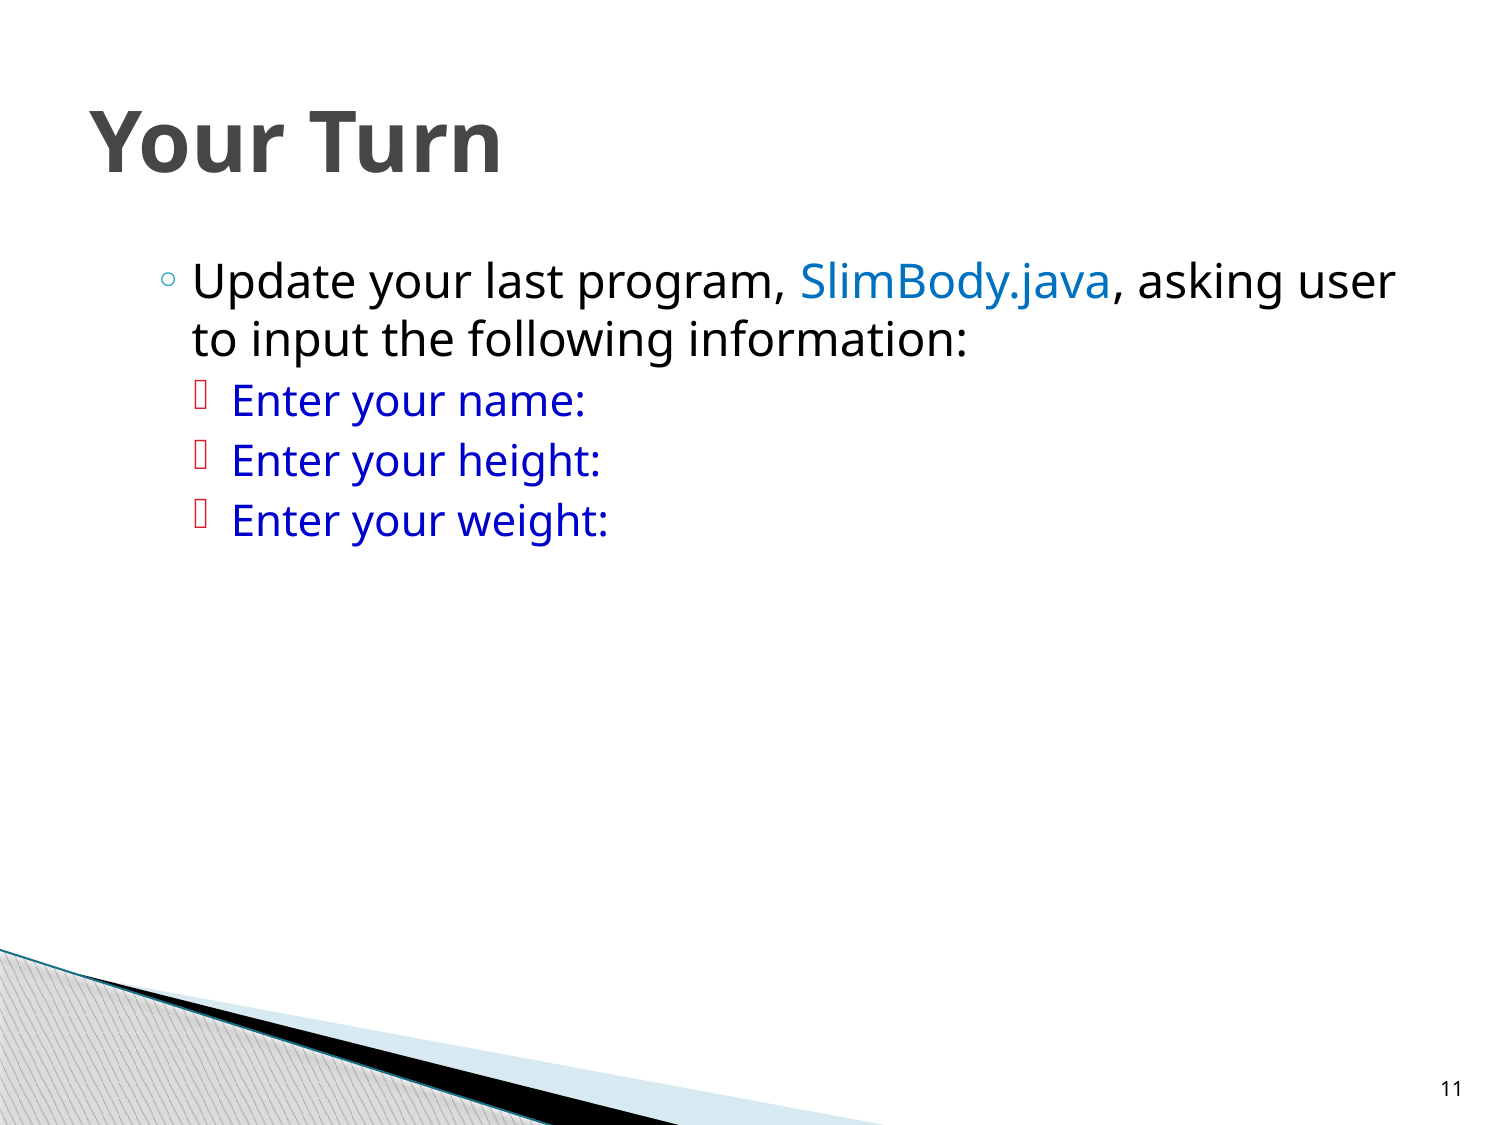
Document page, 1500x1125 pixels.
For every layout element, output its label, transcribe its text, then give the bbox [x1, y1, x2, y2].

slide_number 11 [1418, 1051, 1479, 1112]
list Update your last program, SlimBody.java, asking user to input the following information: Enter your name: Enter your height: Enter your weight: [75, 243, 1425, 986]
title Your Turn [75, 45, 1425, 233]
